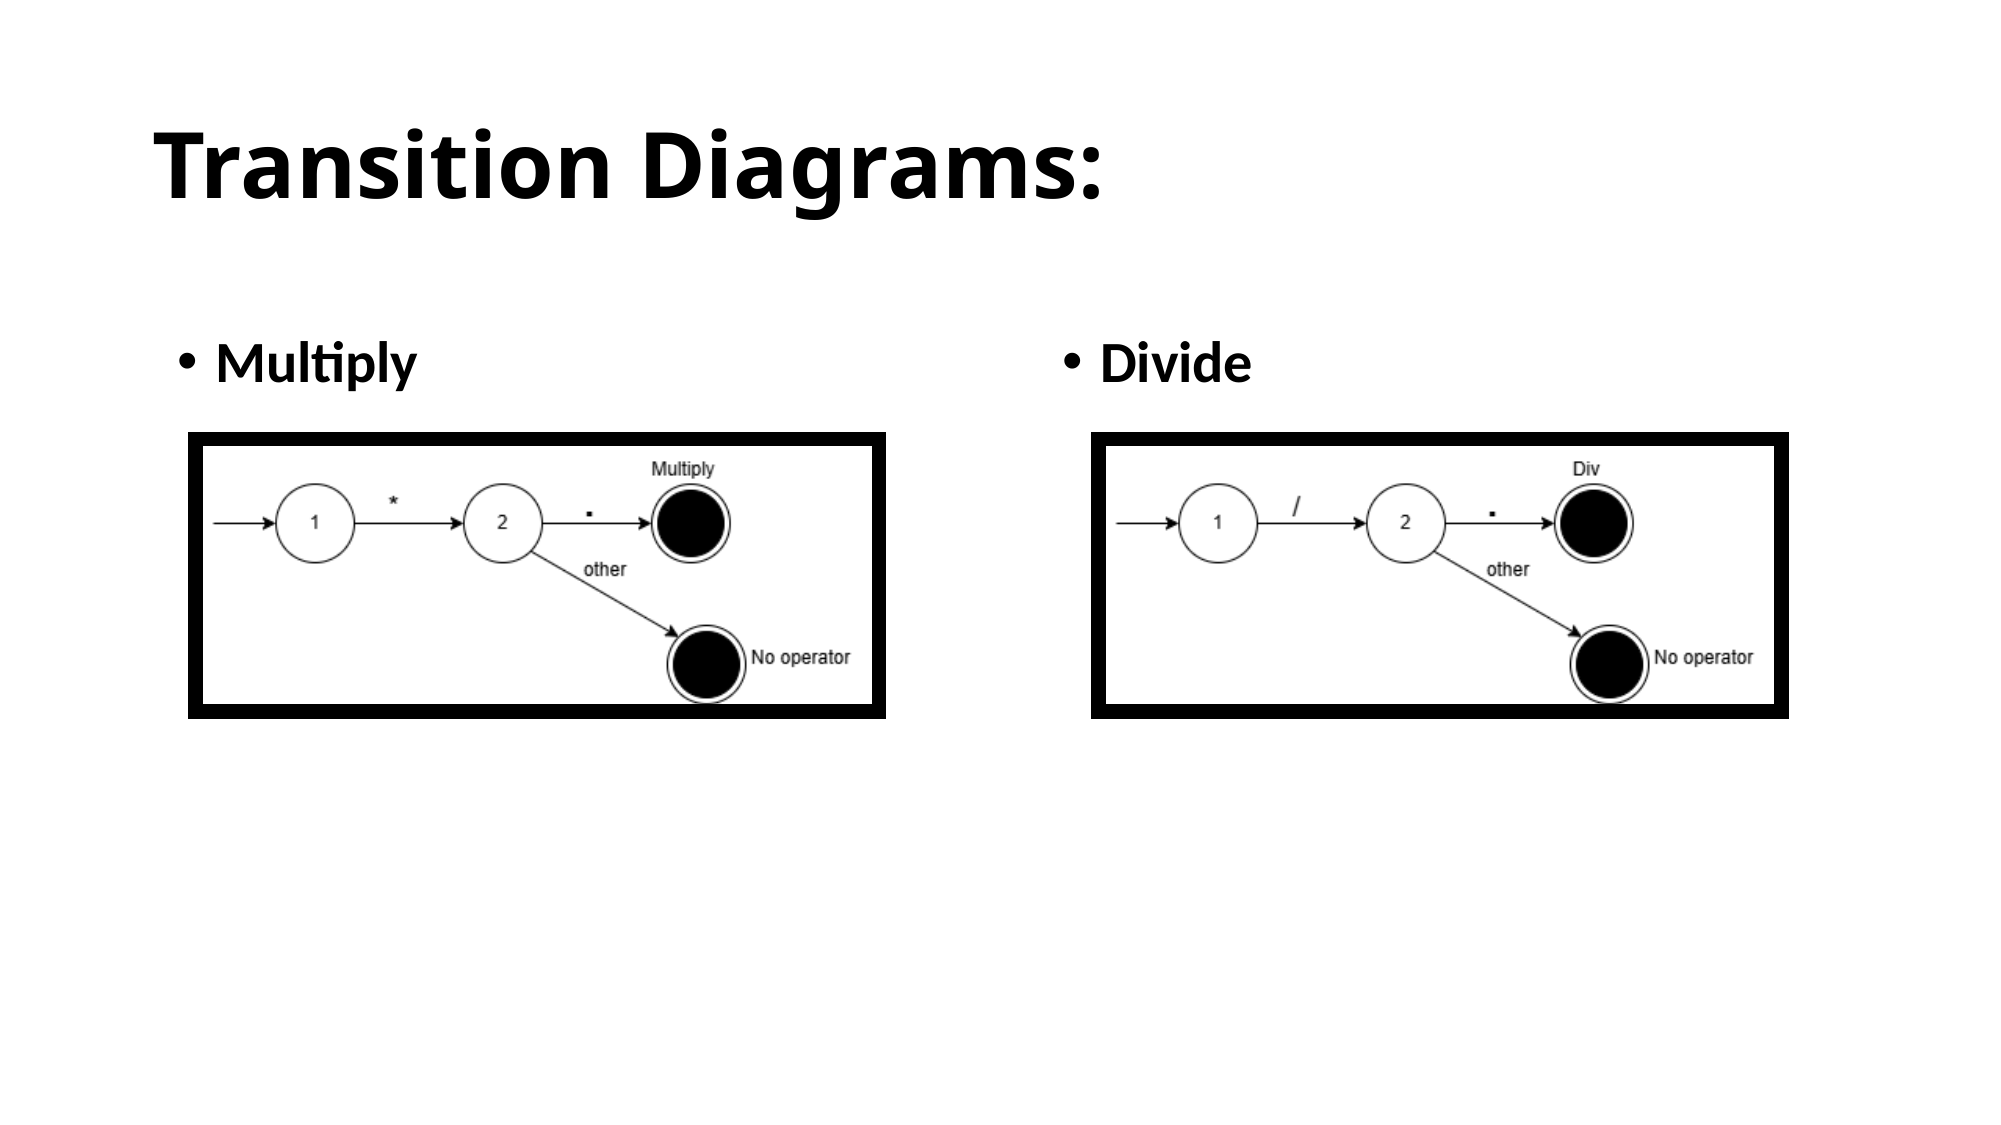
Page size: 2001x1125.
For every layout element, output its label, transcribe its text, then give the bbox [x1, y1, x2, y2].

picture [1105, 446, 1775, 705]
list Divide [1047, 324, 1833, 1039]
picture [202, 446, 872, 705]
title Transition Diagrams: [137, 59, 1863, 278]
text_box Multiply [162, 324, 948, 1039]
